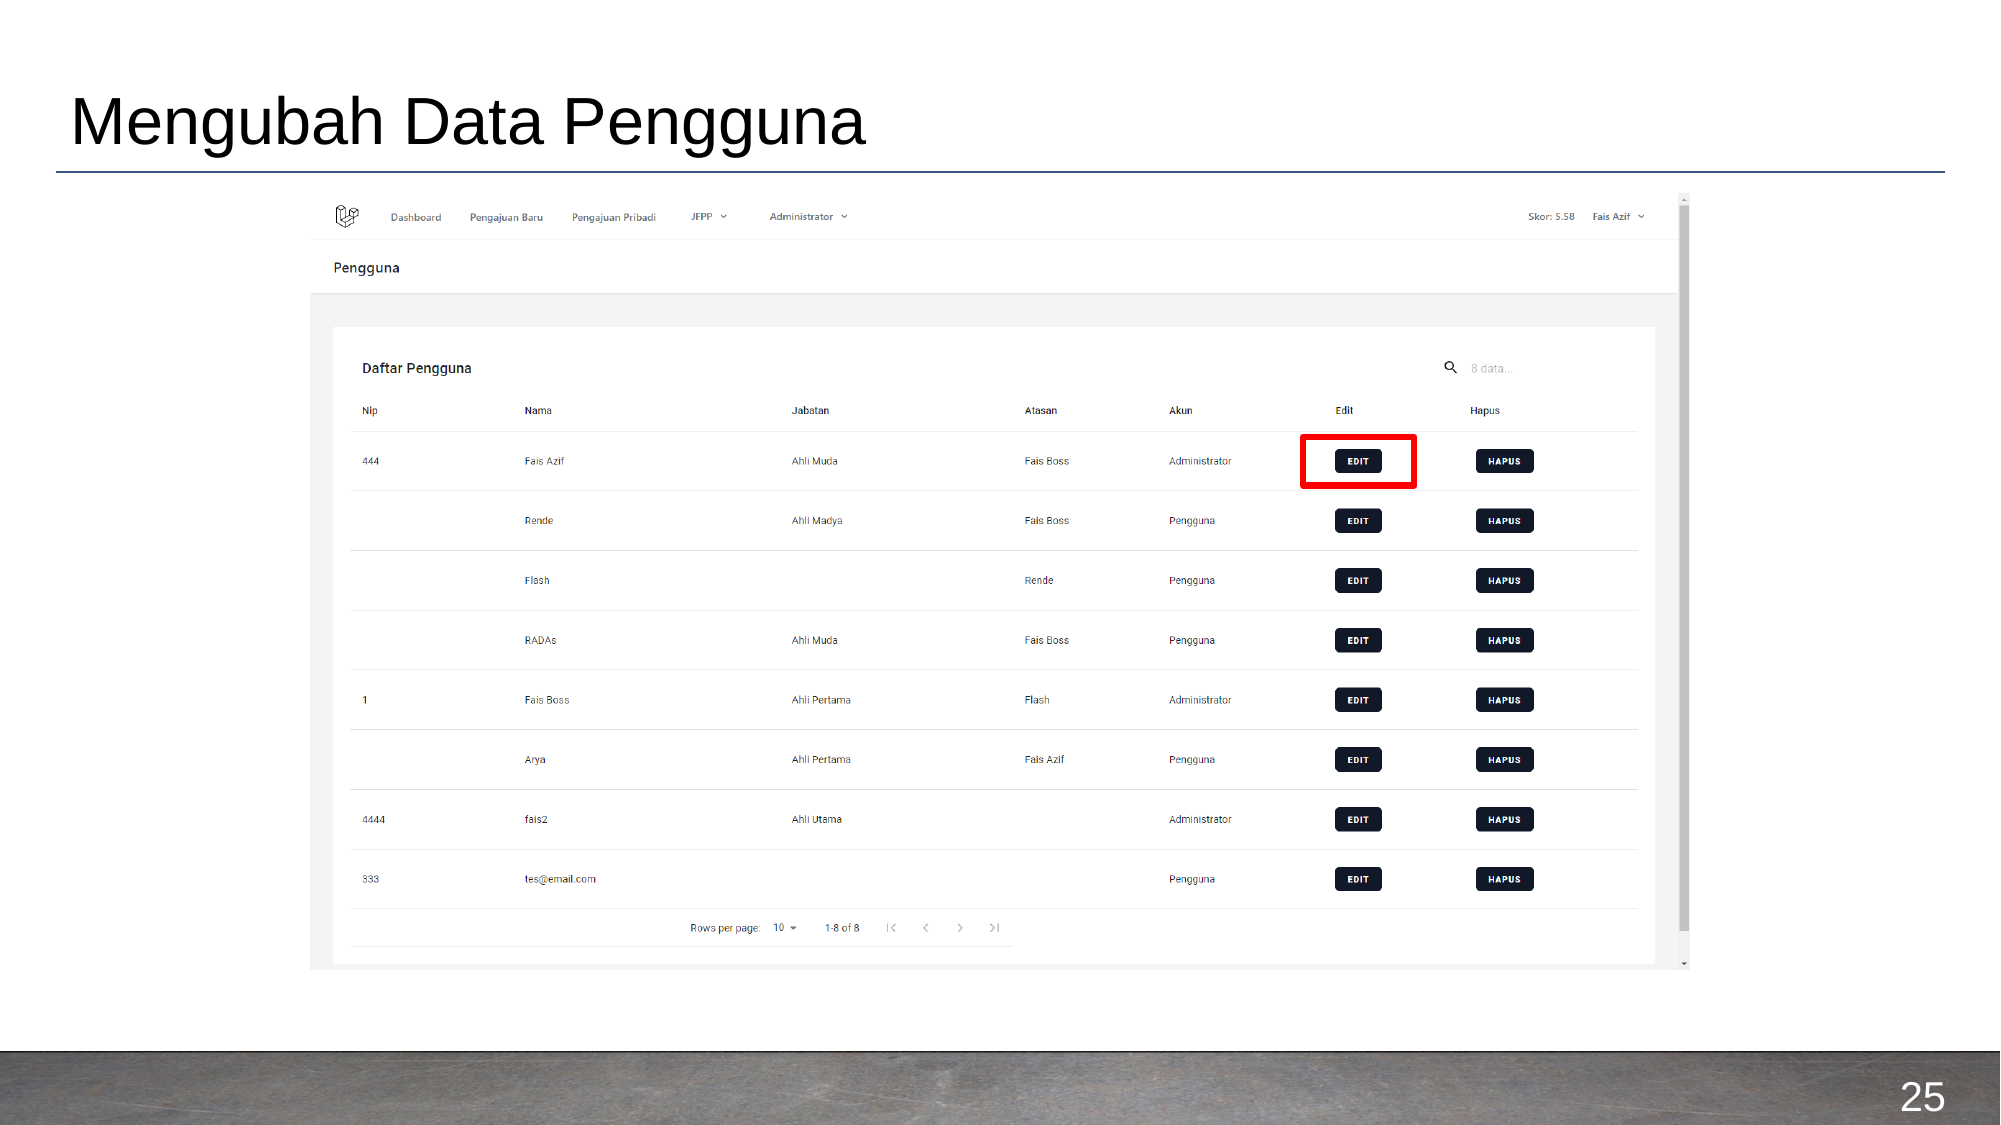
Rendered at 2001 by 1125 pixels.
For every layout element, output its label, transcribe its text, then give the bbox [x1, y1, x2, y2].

title Mengubah Data Pengguna [55, 80, 1945, 172]
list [310, 193, 1691, 970]
picture [0, 1051, 2000, 1125]
